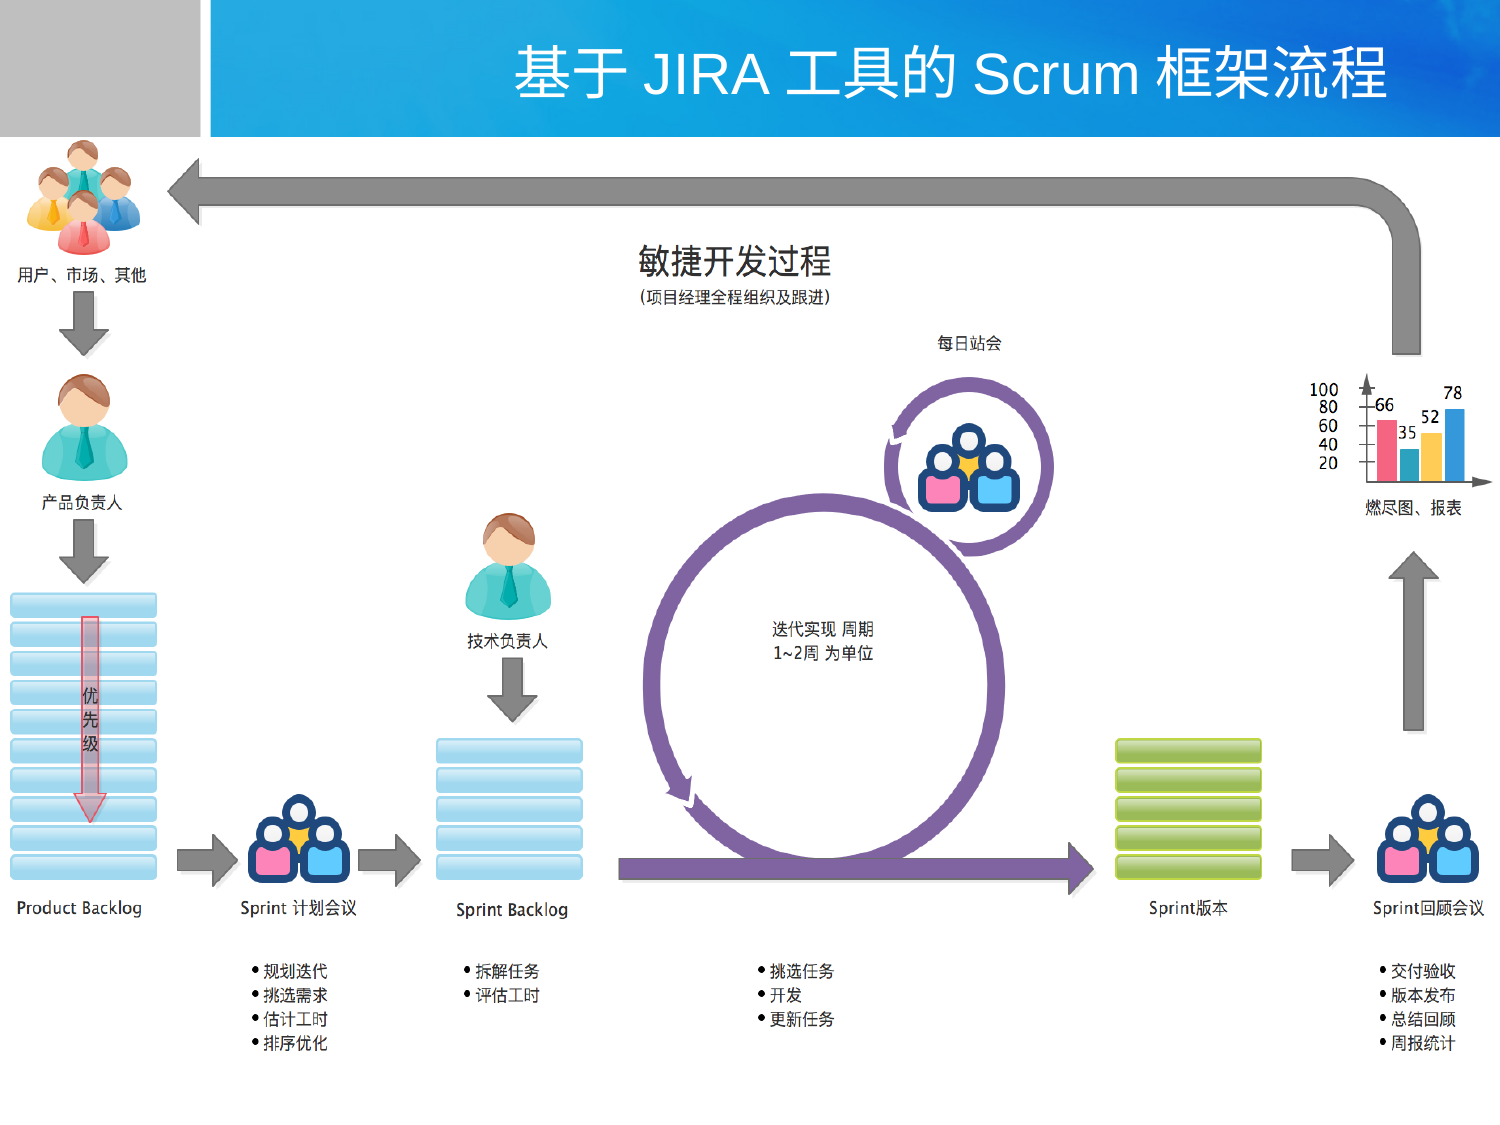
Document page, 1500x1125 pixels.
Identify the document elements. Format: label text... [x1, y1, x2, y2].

title 基于JIRA工具的Scrum框架流程 [52, 30, 1404, 112]
picture [0, 0, 1500, 1125]
